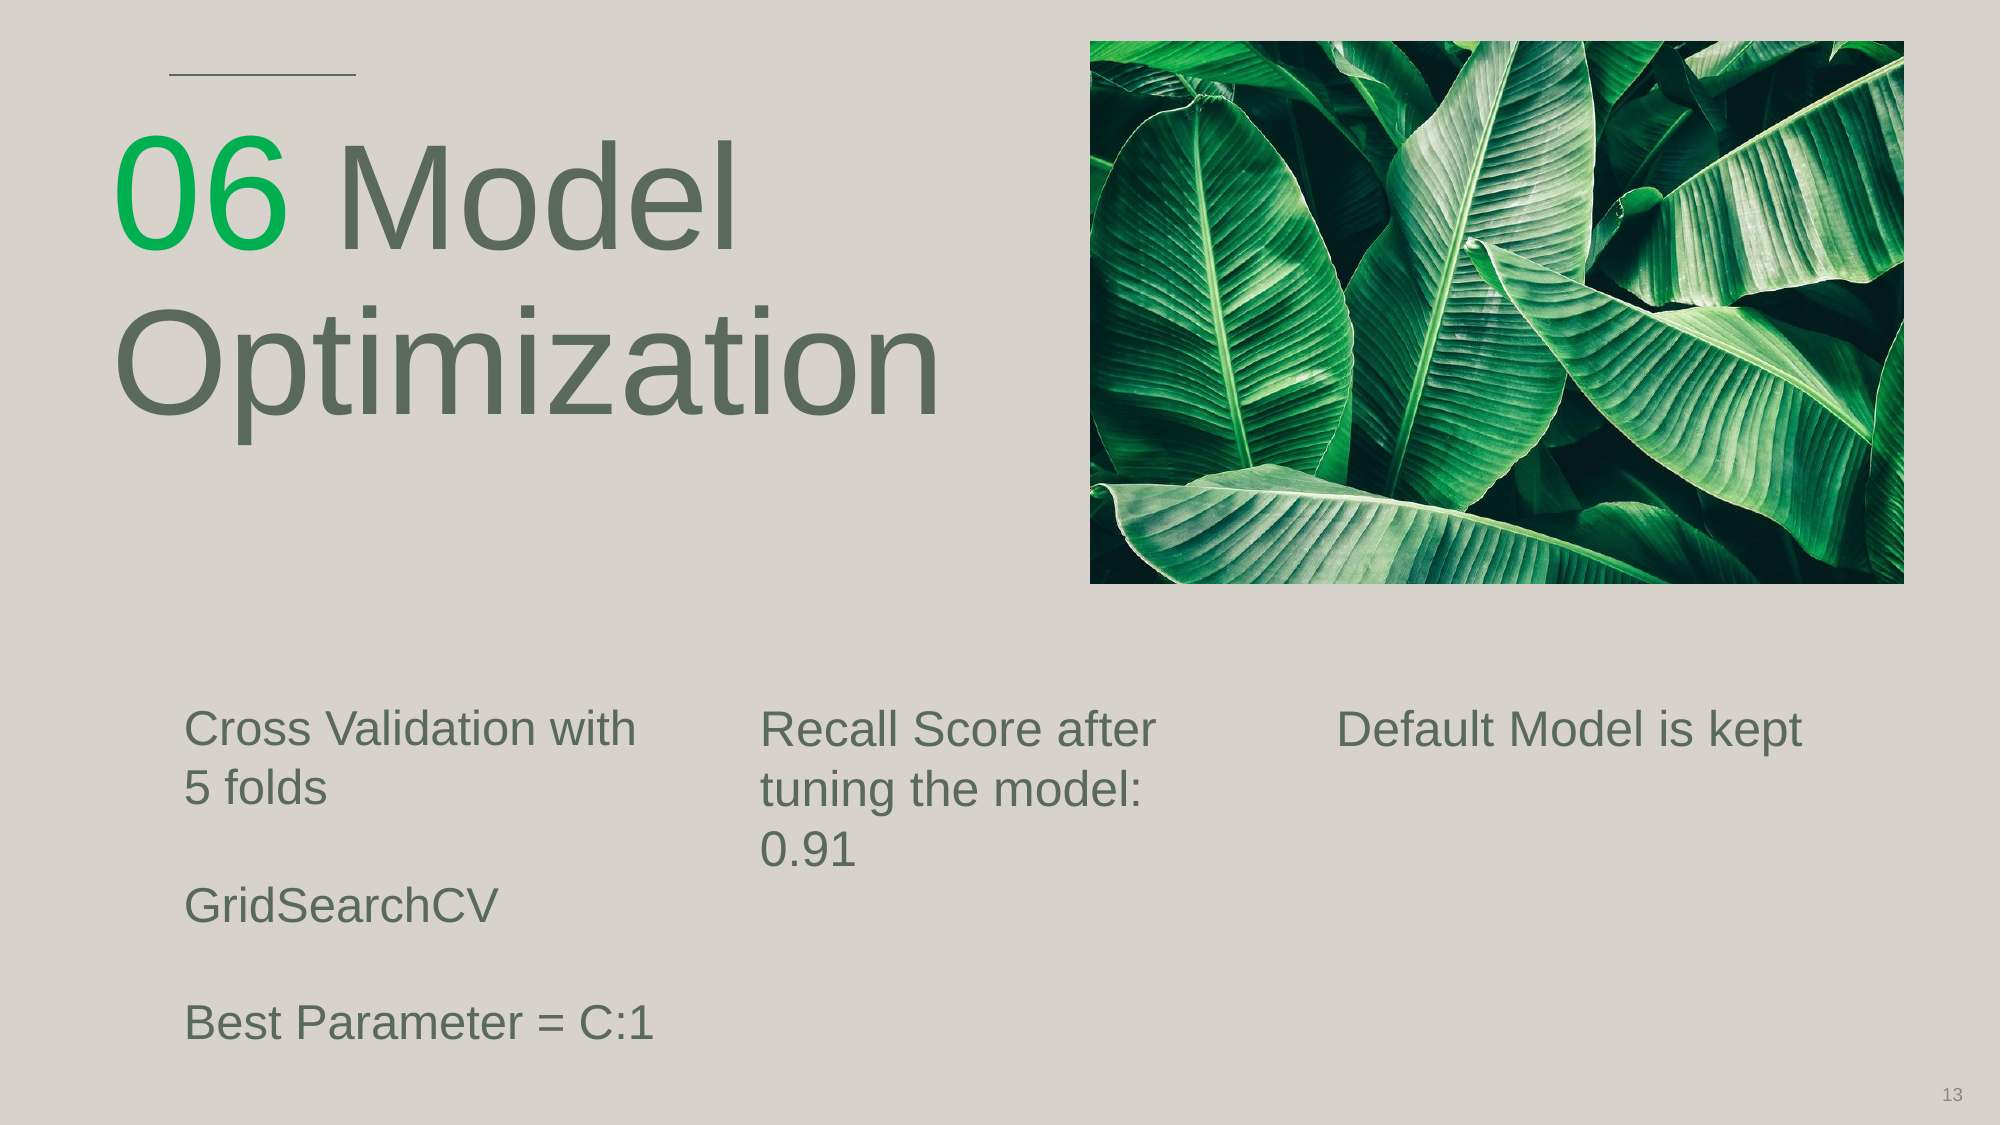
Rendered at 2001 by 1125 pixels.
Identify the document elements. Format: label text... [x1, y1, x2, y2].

list Default Model is kept [1321, 689, 1832, 1065]
title 06 Model Optimization [96, 78, 1003, 478]
slide_number ‹#› [1528, 1064, 1979, 1124]
picture [1090, 41, 1904, 584]
list Recall Score after tuning the model: 0.91 [744, 689, 1255, 1065]
list Cross Validation with 5 folds GridSearchCV Best Parameter = C:1 [168, 689, 679, 1065]
